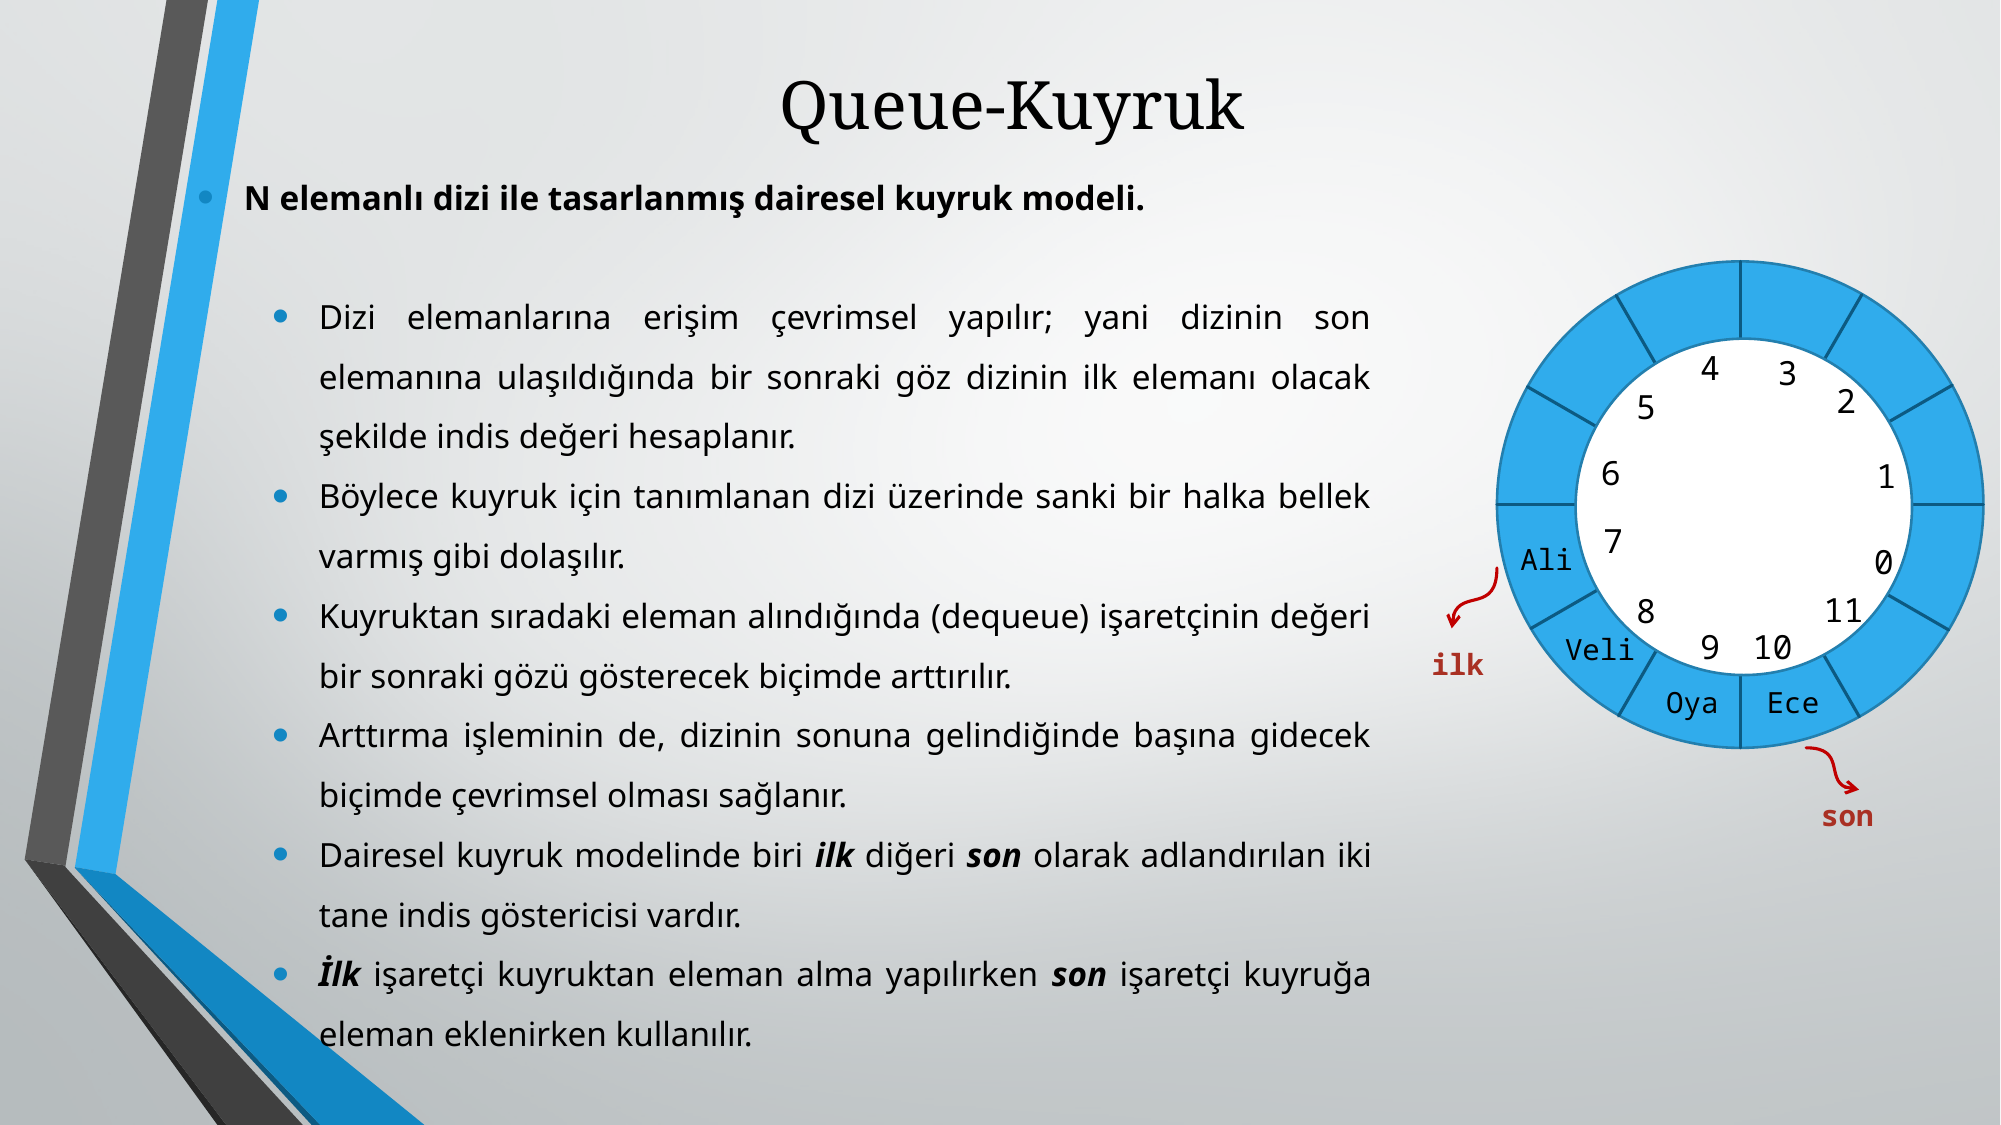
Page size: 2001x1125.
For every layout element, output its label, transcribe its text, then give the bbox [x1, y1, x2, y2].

list N elemanlı dizi ile tasarlanmış dairesel kuyruk modeli. Dizi elemanlarına erişim çevrimsel yapılır; yani dizinin son elemanına ulaşıldığında bir sonraki göz dizinin ilk elemanı olacak şekilde indis değeri hesaplanır. Böylece kuyruk için tanımlanan dizi üzerinde sanki bir halka bellek varmış gibi dolaşılır. Kuyruktan sıradaki eleman alındığında (dequeue) işaretçinin değeri bir sonraki gözü gösterecek biçimde arttırılır. Arttırma işleminin de, dizinin sonuna gelindiğinde başına gidecek biçimde çevrimsel olması sağlanır. Dairesel kuyruk modelinde biri ilk diğeri son olarak adlandırılan iki tane indis göstericisi vardır. İlk işaretçi kuyruktan eleman alma yapılırken son işaretçi kuyruğa eleman eklenirken kullanılır. [182, 149, 1388, 1086]
title Queue-Kuyruk [232, 24, 1792, 182]
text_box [1416, 261, 1985, 841]
